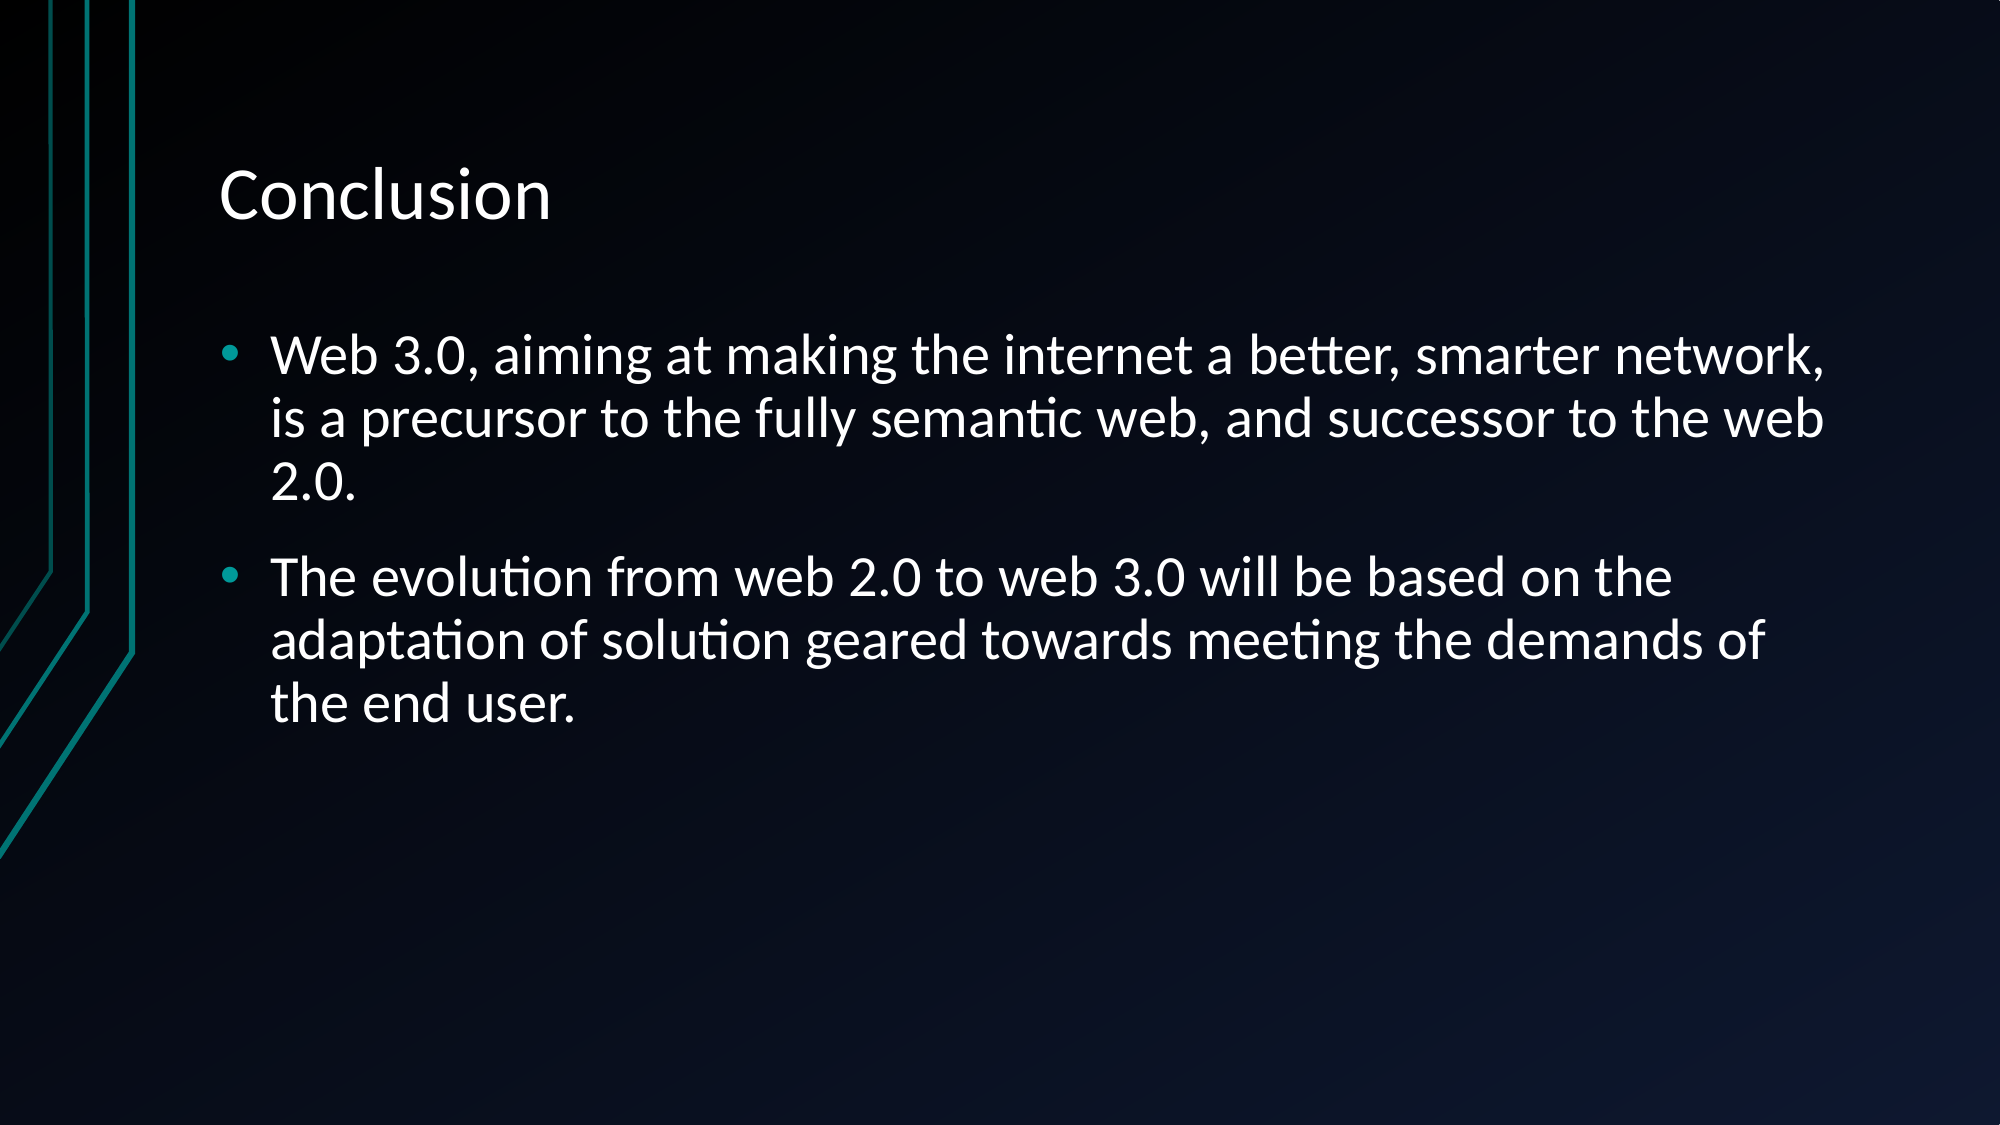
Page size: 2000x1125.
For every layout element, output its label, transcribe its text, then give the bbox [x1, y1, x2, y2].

list Web 3.0, aiming at making the internet a better, smarter network, is a precursor to the fully semantic web, and successor to the web 2.0. The evolution from web 2.0 to web 3.0 will be based on the adaptation of solution geared towards meeting the demands of the end user. [199, 314, 1874, 1013]
title Conclusion [199, 45, 1900, 246]
